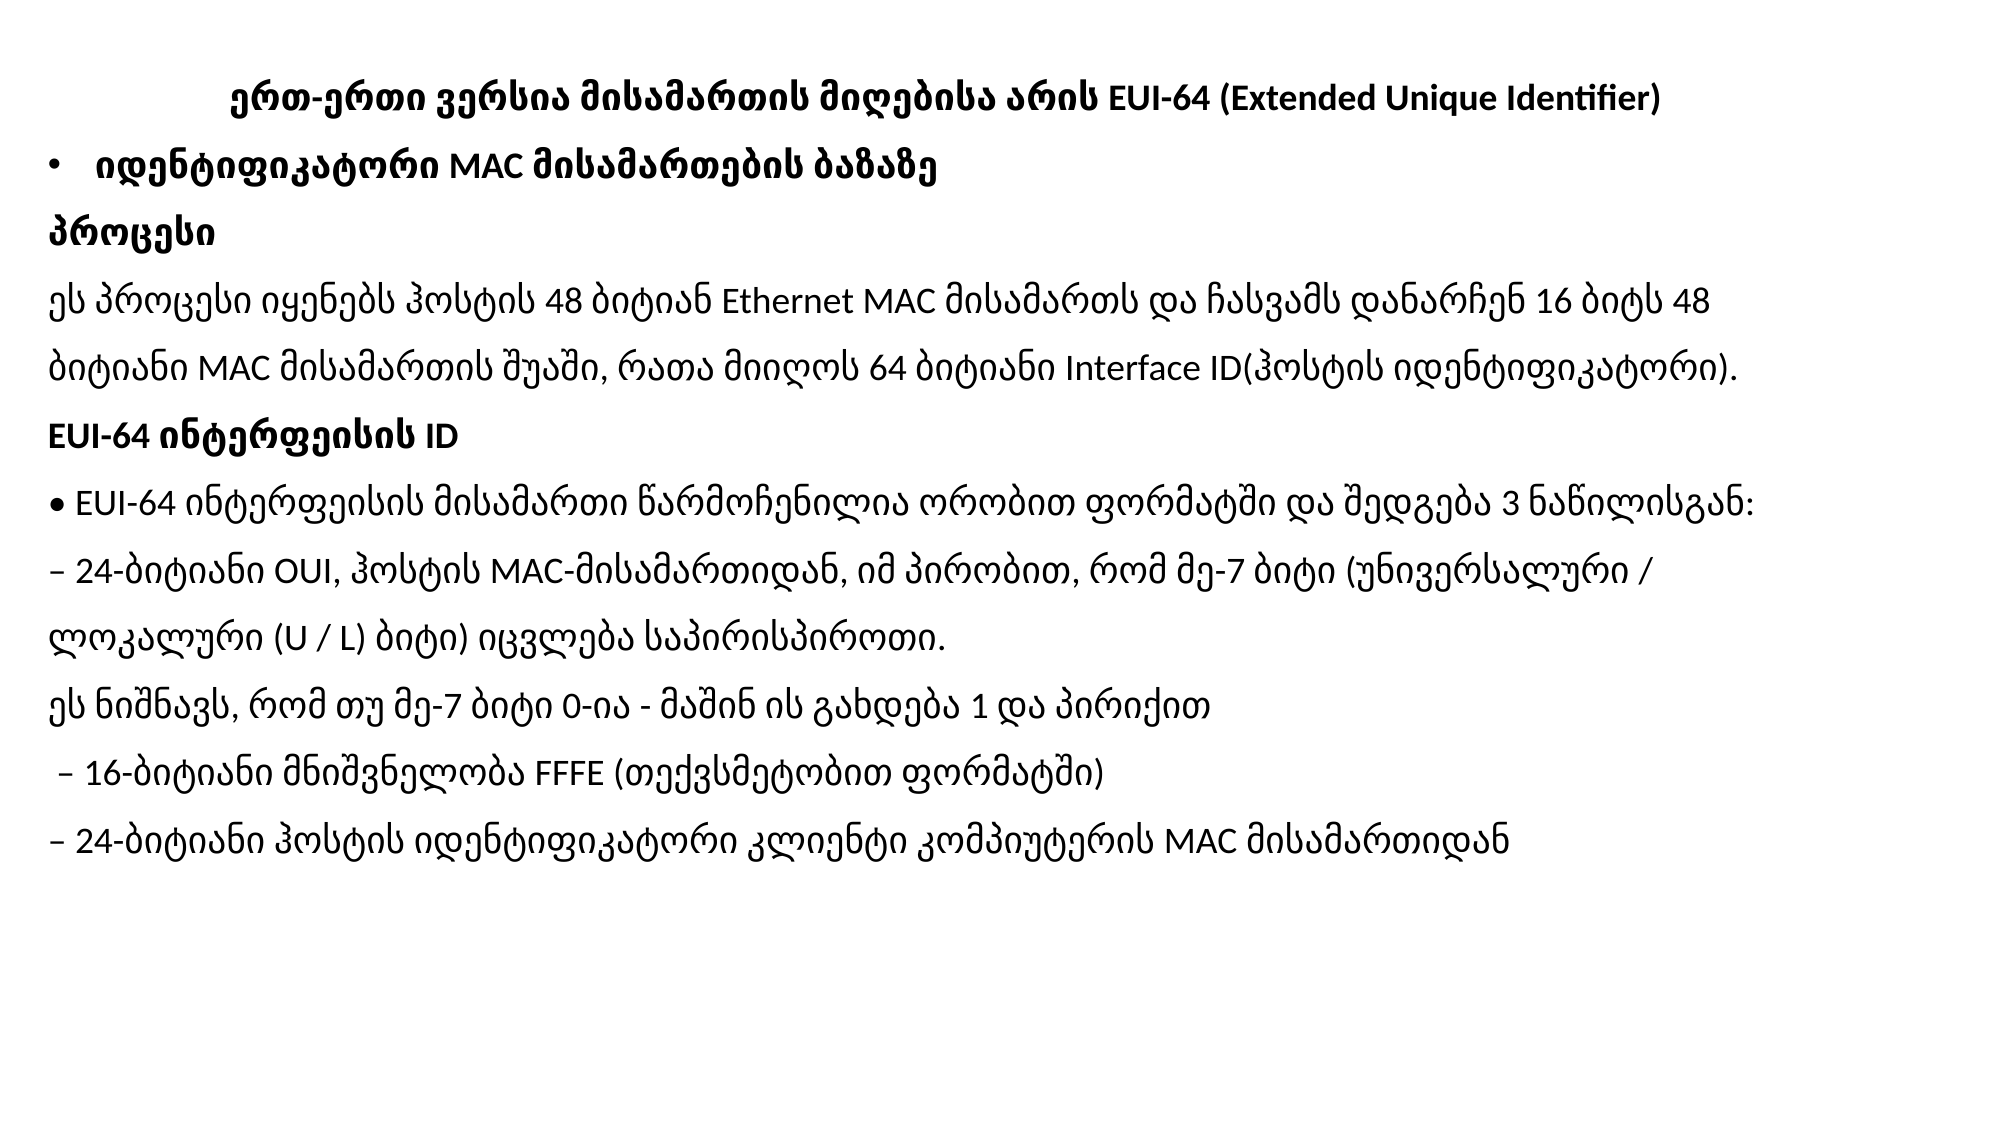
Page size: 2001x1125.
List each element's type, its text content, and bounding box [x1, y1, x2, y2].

text_box ერთ-ერთი ვერსია მისამართის მიღებისა არის EUI-64 (Extended Unique Identifier) იდენტიფიკატორი MAC მისამართების ბაზაზე პროცესი ეს პროცესი იყენებს ჰოსტის 48 ბიტიან Ethernet MAC მისამართს და ჩასვამს დანარჩენ 16 ბიტს 48 ბიტიანი MAC მისამართის შუაში, რათა მიიღოს 64 ბიტიანი Interface ID(ჰოსტის იდენტიფიკატორი). EUI-64 ინტერფეისის ID • EUI-64 ინტერფეისის მისამართი წარმოჩენილია ორობით ფორმატში და შედგება 3 ნაწილისგან: – 24-ბიტიანი OUI, ჰოსტის MAC-მისამართიდან, იმ პირობით, რომ მე-7 ბიტი (უნივერსალური / ლოკალური (U / L) ბიტი) იცვლება საპირისპიროთი. ეს ნიშნავს, რომ თუ მე-7 ბიტი 0-ია - მაშინ ის გახდება 1 და პირიქით – 16-ბიტიანი მნიშვნელობა FFFE (თექვსმეტობით ფორმატში) – 24-ბიტიანი ჰოსტის იდენტიფიკატორი კლიენტი კომპიუტერის MAC მისამართიდან [33, 43, 1858, 868]
